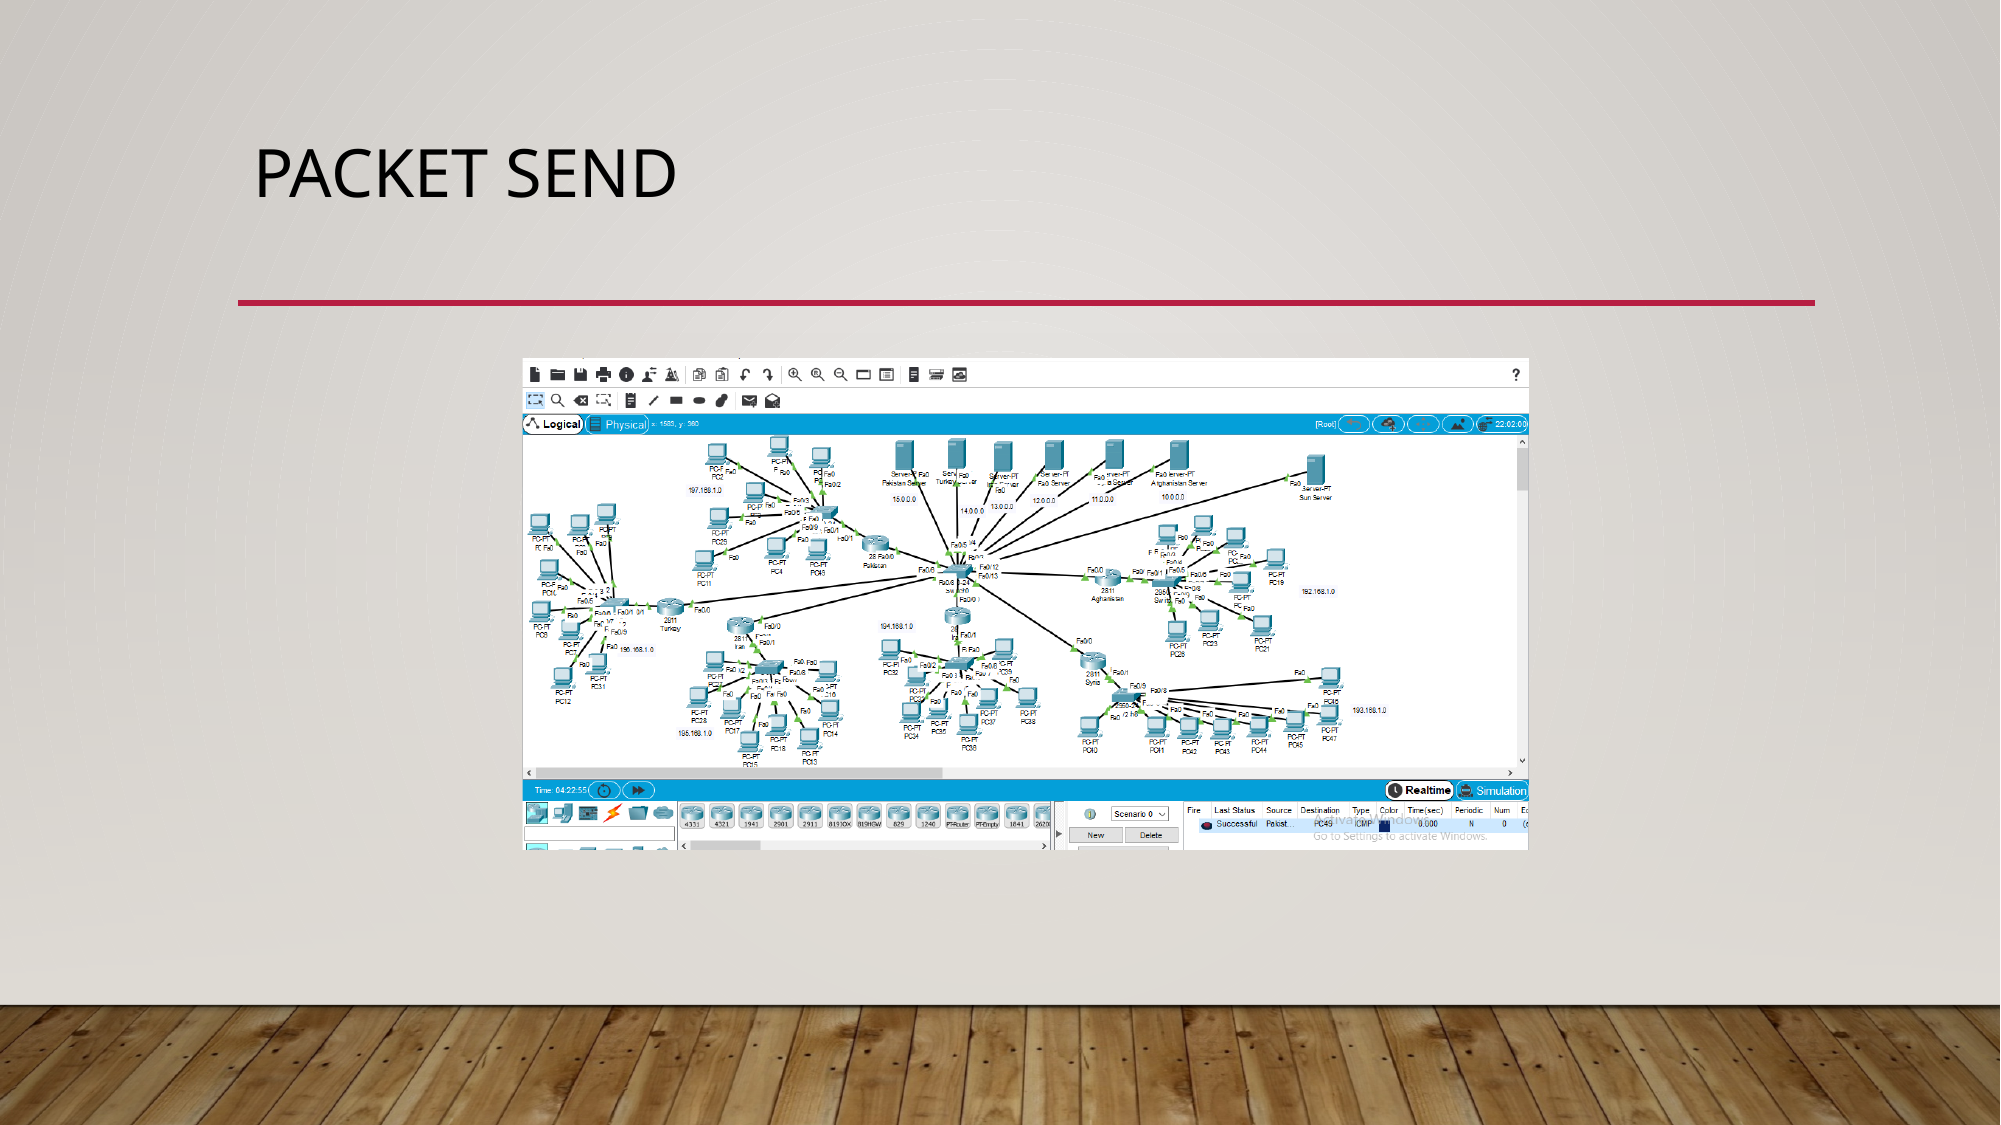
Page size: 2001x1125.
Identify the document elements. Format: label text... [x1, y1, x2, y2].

title Packet send [238, 131, 1814, 305]
picture [0, 1005, 2000, 1125]
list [522, 358, 1530, 851]
